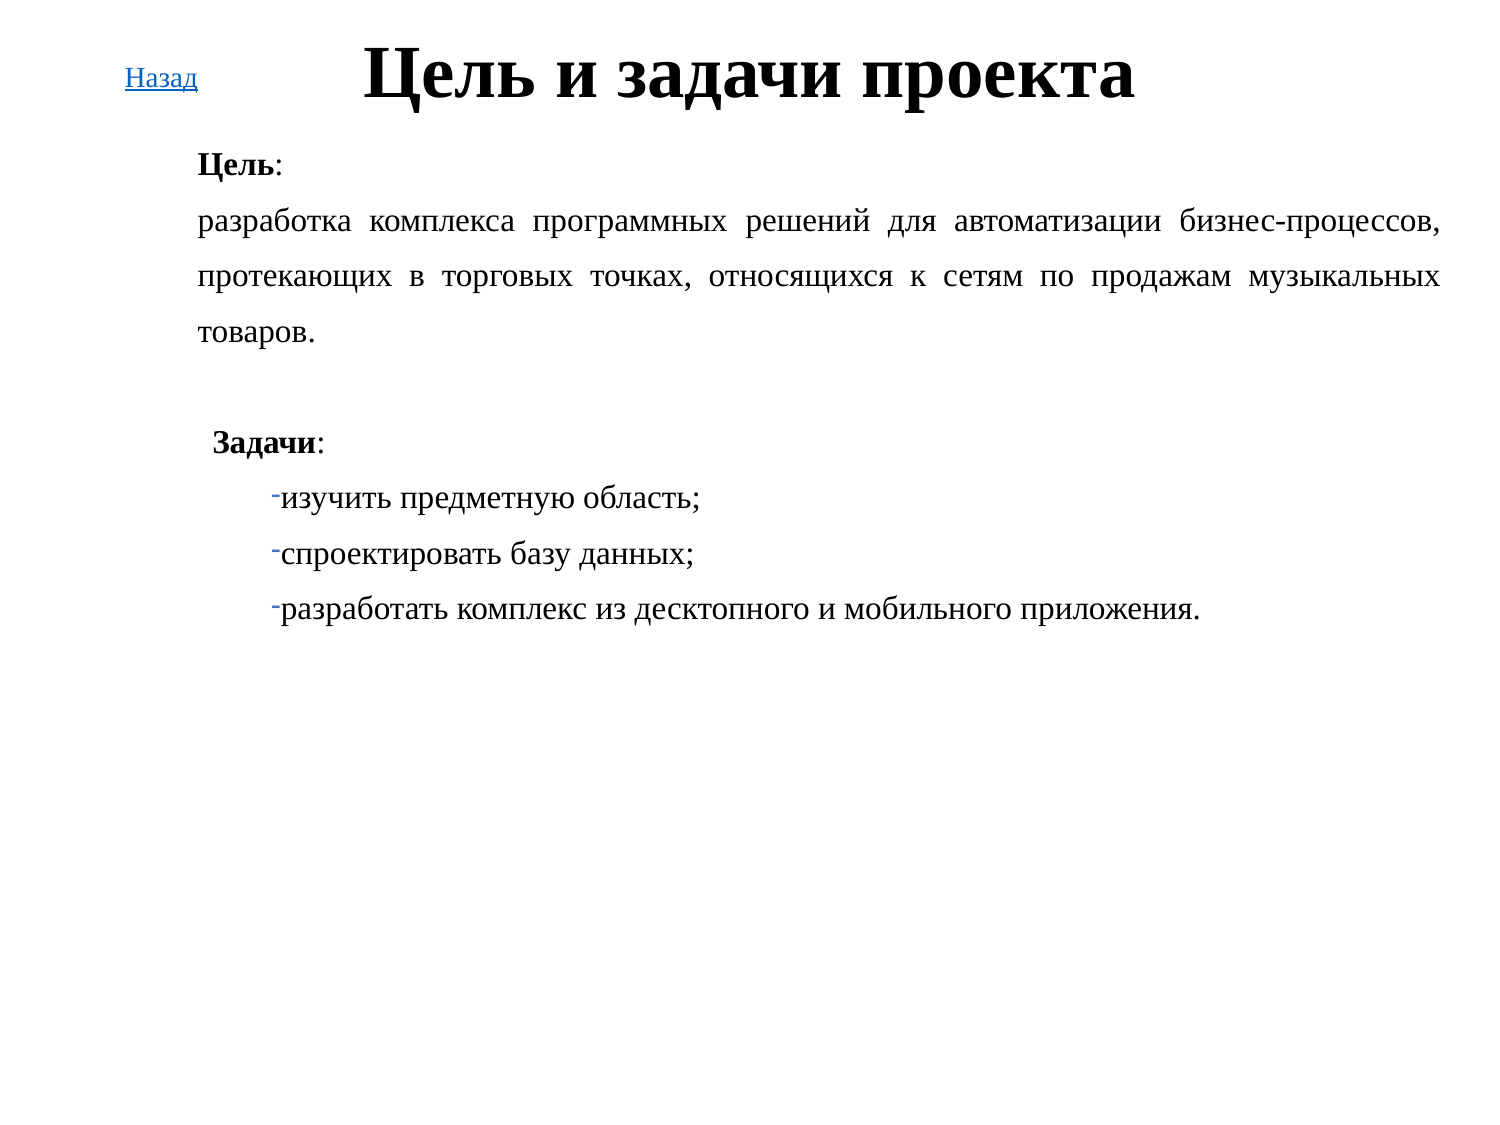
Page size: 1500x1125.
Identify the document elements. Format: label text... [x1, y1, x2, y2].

text_box Назад [109, 50, 214, 101]
text_box Цель и задачи проекта [187, 32, 1313, 120]
text_box Цель: разработка комплекса программных решений для автоматизации бизнес-процессов, протекающих в торговых точках, относящихся к сетям по продажам музыкальных товаров. Задачи: изучить предметную область; спроектировать базу данных; разработать комплекс из десктопного и мобильного приложения. [123, 120, 1458, 1057]
